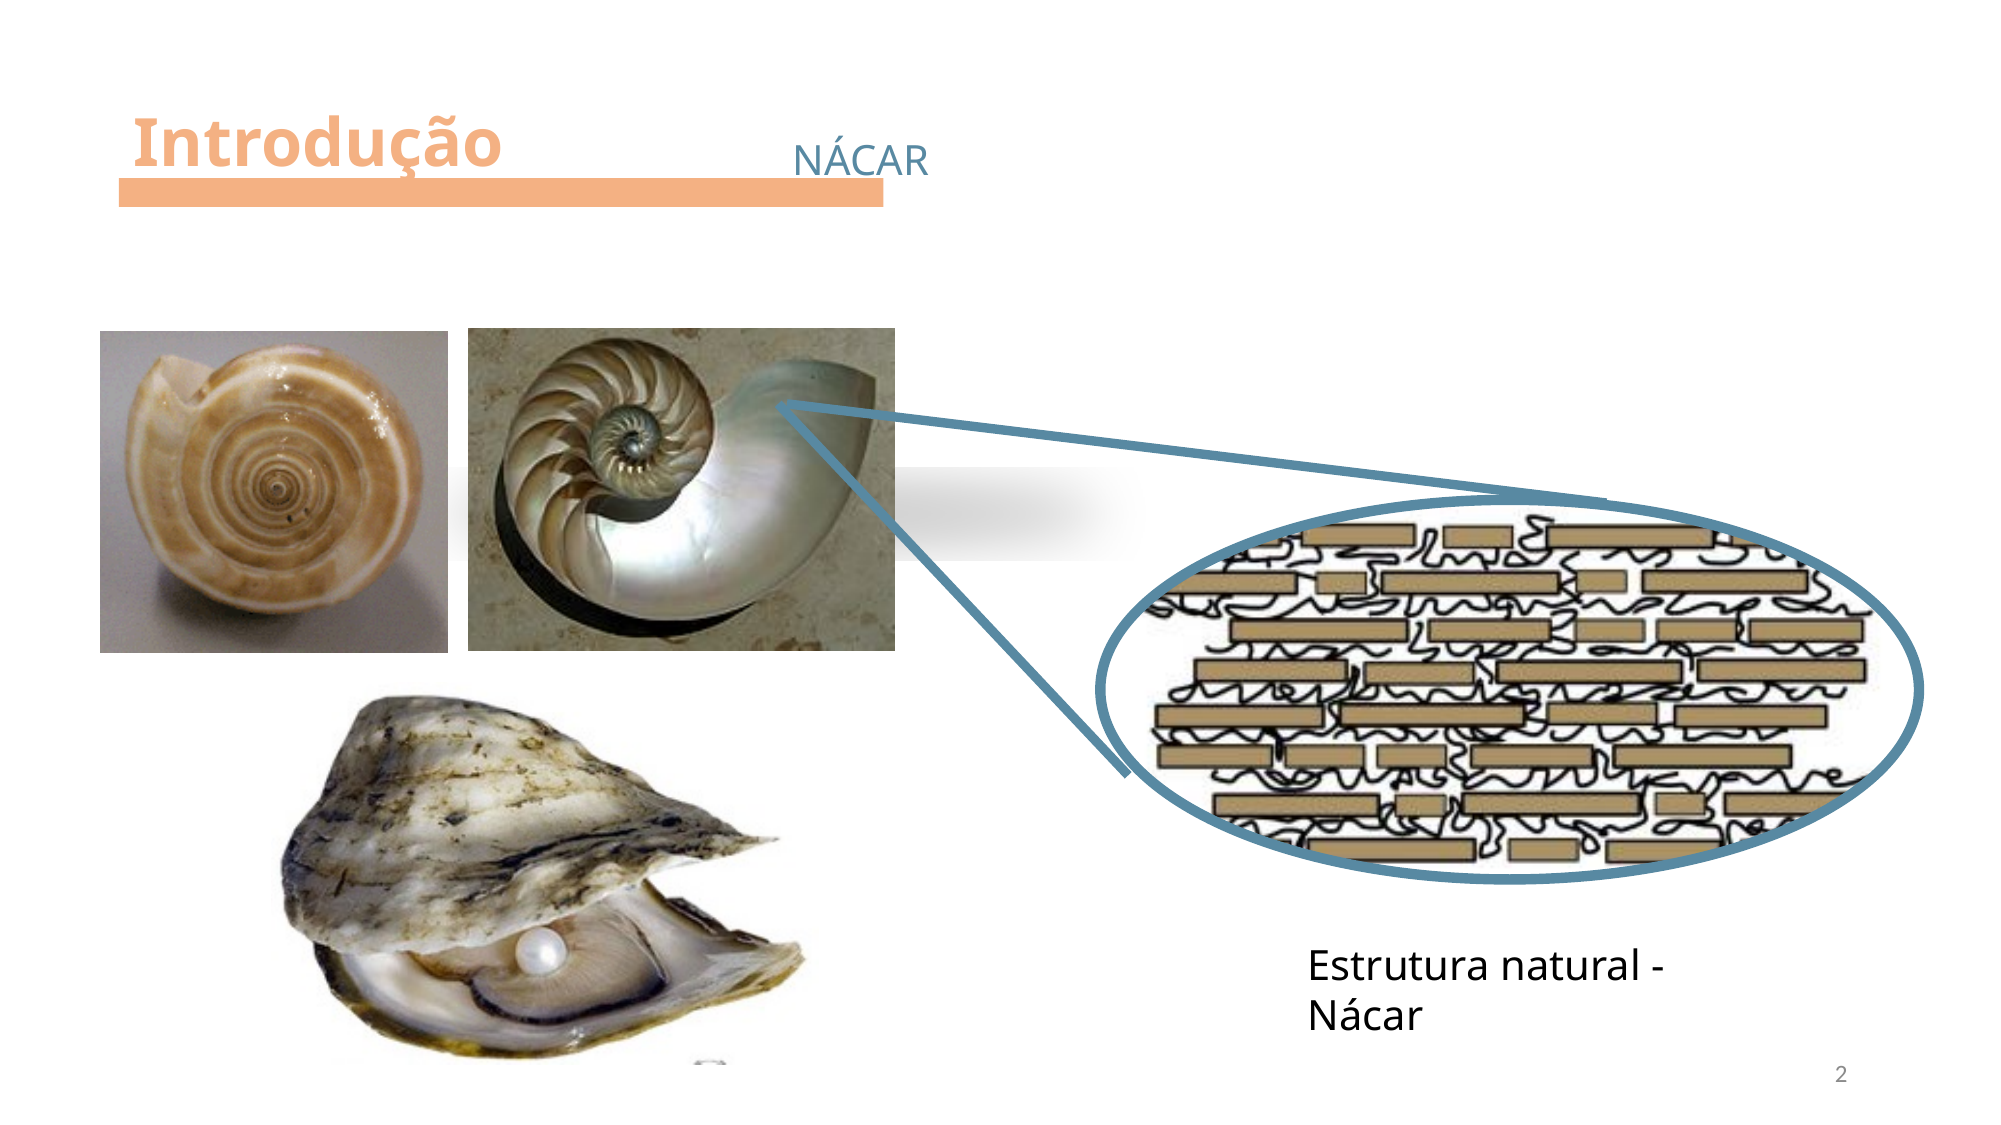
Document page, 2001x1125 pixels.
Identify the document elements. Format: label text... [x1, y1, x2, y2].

text_box [118, 177, 884, 208]
text_box Estrutura natural - Nácar [1292, 931, 1768, 1047]
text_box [778, 403, 1129, 776]
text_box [1129, 403, 1607, 503]
picture [100, 331, 448, 654]
text_box NÁCAR [778, 126, 1239, 192]
picture [468, 328, 895, 651]
text_box Introdução [118, 92, 819, 177]
picture [1100, 499, 1919, 880]
slide_number 2 [1412, 1042, 1863, 1103]
picture [271, 682, 819, 1065]
